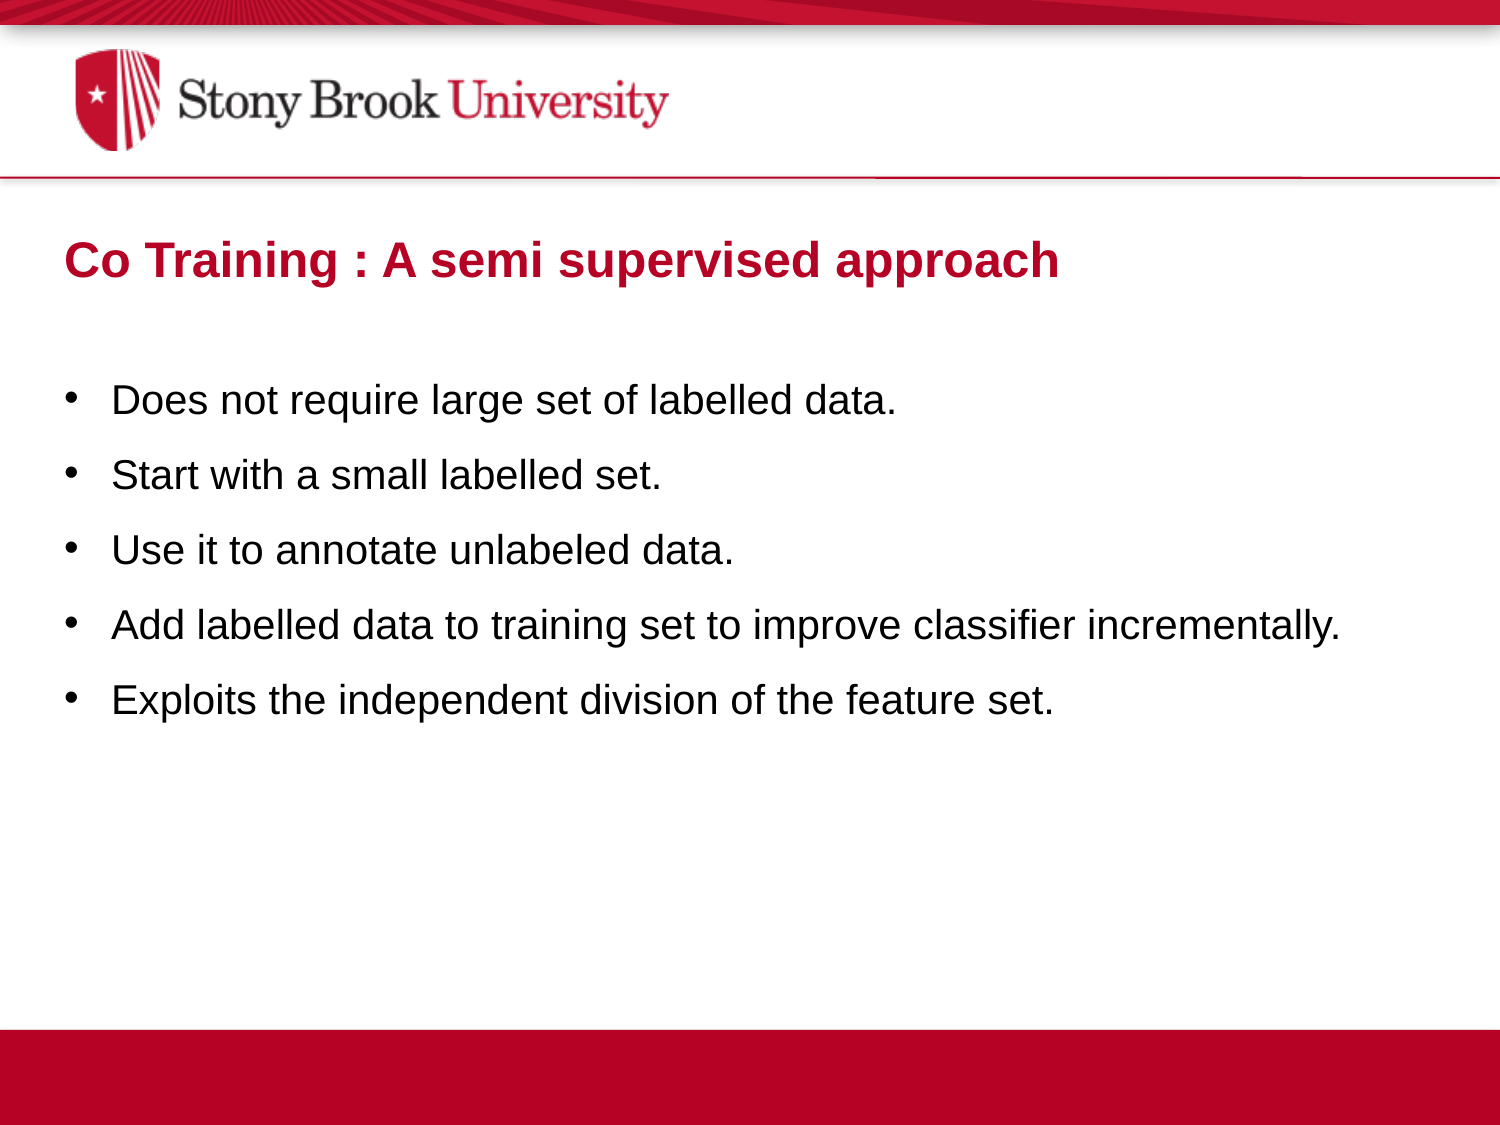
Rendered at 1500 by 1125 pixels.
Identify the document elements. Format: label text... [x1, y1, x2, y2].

picture [0, 0, 1500, 25]
text_box Co Training : A semi supervised approach Does not require large set of labelled data. Start with a small labelled set. Use it to annotate unlabeled data. Add labelled data to training set to improve classifier incrementally. Exploits the independent division of the feature set. [49, 220, 1464, 1031]
